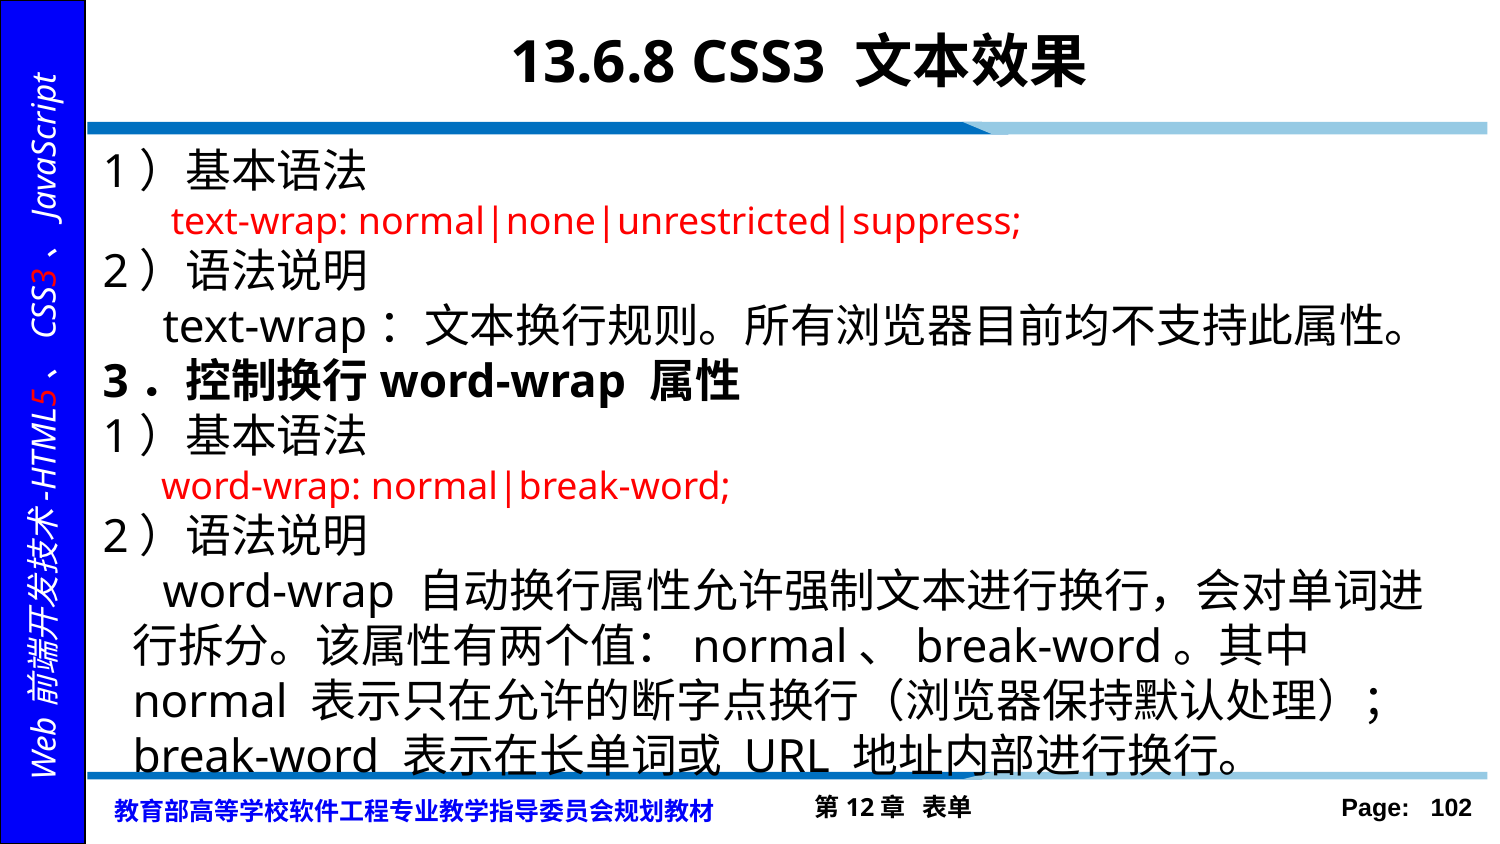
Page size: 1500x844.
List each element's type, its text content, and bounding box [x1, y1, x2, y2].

title 13.6.8 CSS3 文本效果 [161, 11, 1436, 106]
list 1）基本语法 text-wrap: normal|none|unrestricted|suppress; 2）语法说明 text-wrap：文本换行规则。所有浏览器目前均不支持此属性。 3．控制换行word-wrap 属性 1）基本语法 word-wrap: normal|break-word; 2）语法说明 word-wrap 自动换行属性允许强制文本进行换行，会对单词进行拆分。该属性有两个值：normal、break-word。其中normal 表示只在允许的断字点换行（浏览器保持默认处理）；break-word 表示在长单词或 URL 地址内部进行换行。 [86, 133, 1484, 773]
